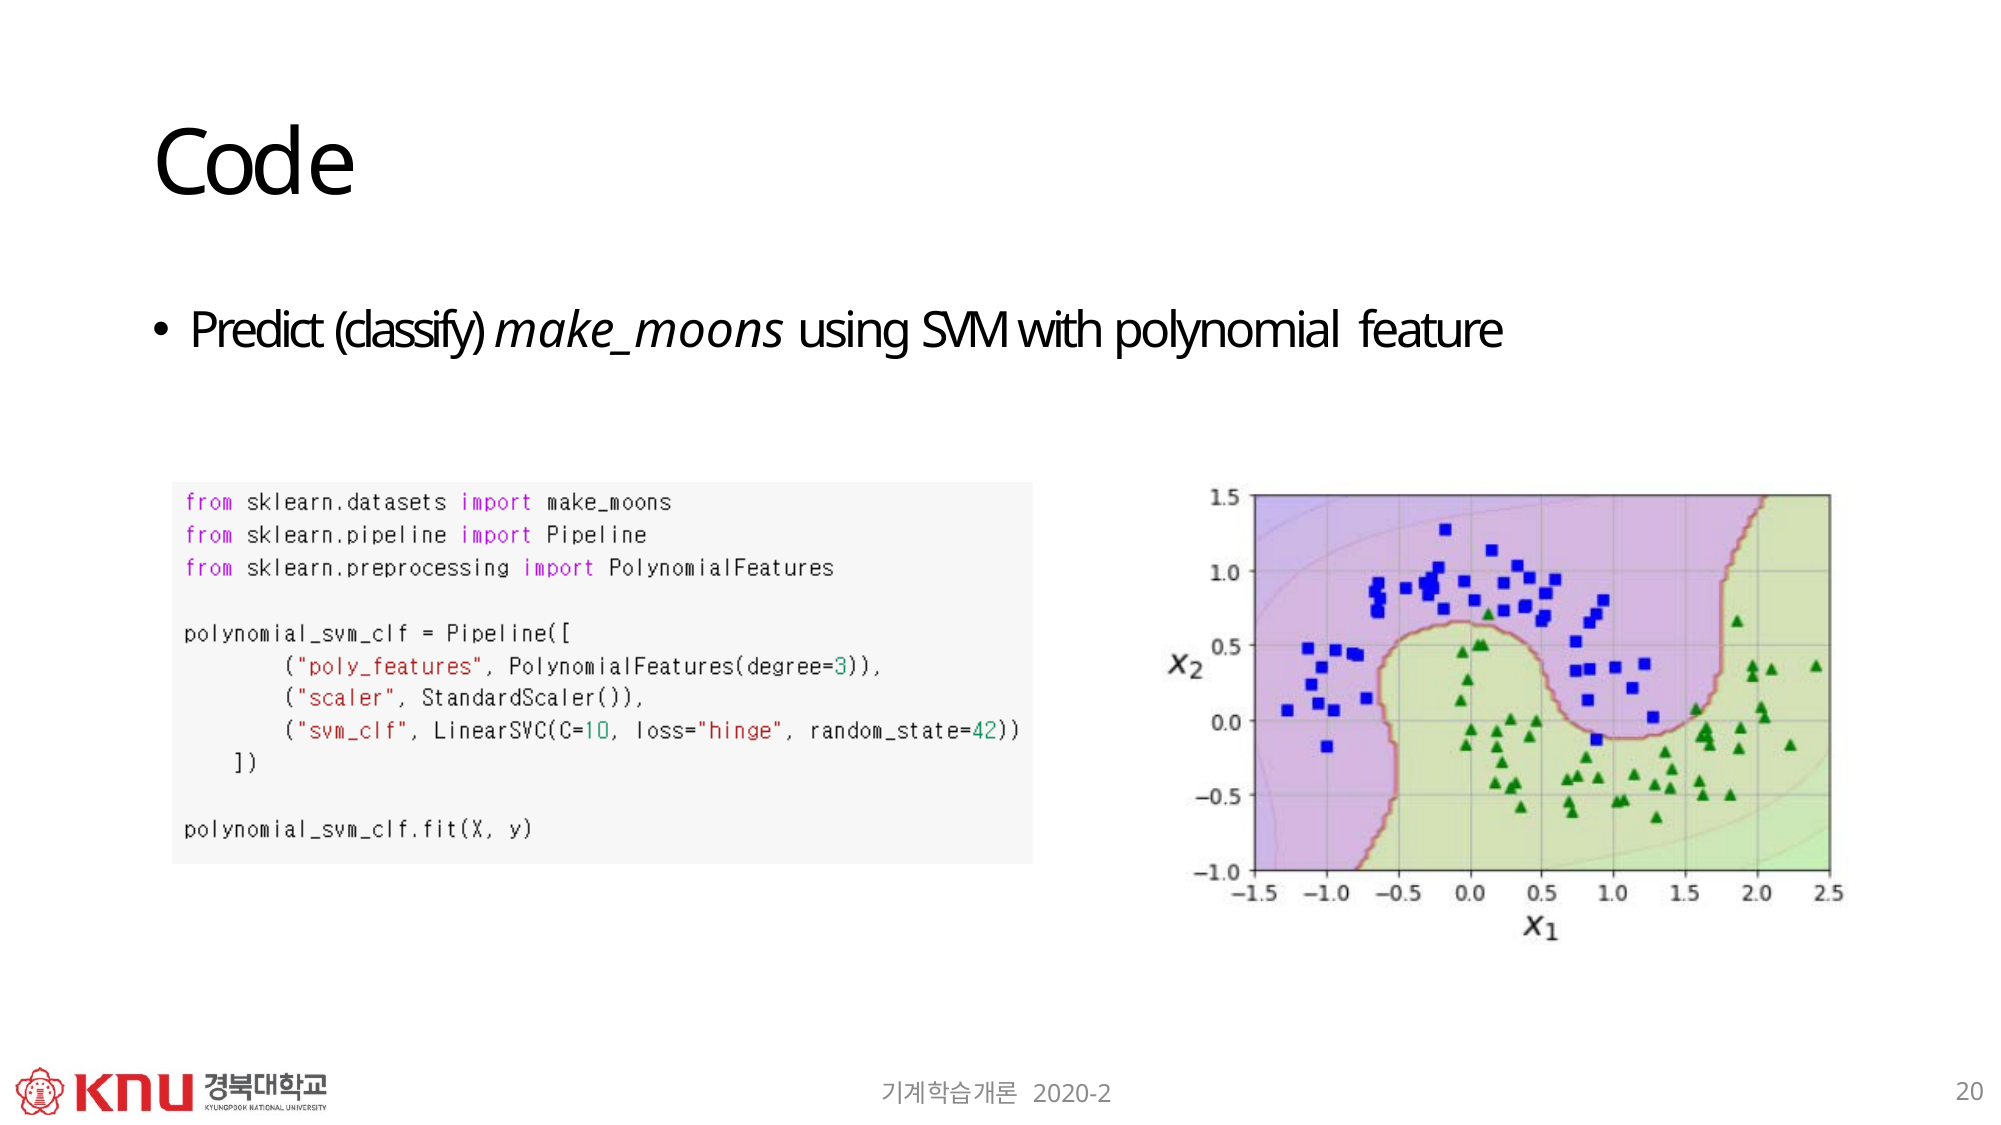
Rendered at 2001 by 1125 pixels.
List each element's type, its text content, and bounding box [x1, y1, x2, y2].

title Code [150, 100, 377, 291]
text_box [172, 482, 1033, 864]
slide_number 20 [1949, 1071, 1990, 1125]
picture [15, 1067, 327, 1115]
text_box [1161, 482, 1849, 945]
text_box Predict (classify) make_moons using SVM with polynomial feature [150, 295, 1706, 358]
footer 기계학습개론 2020-2 [878, 1073, 1121, 1125]
